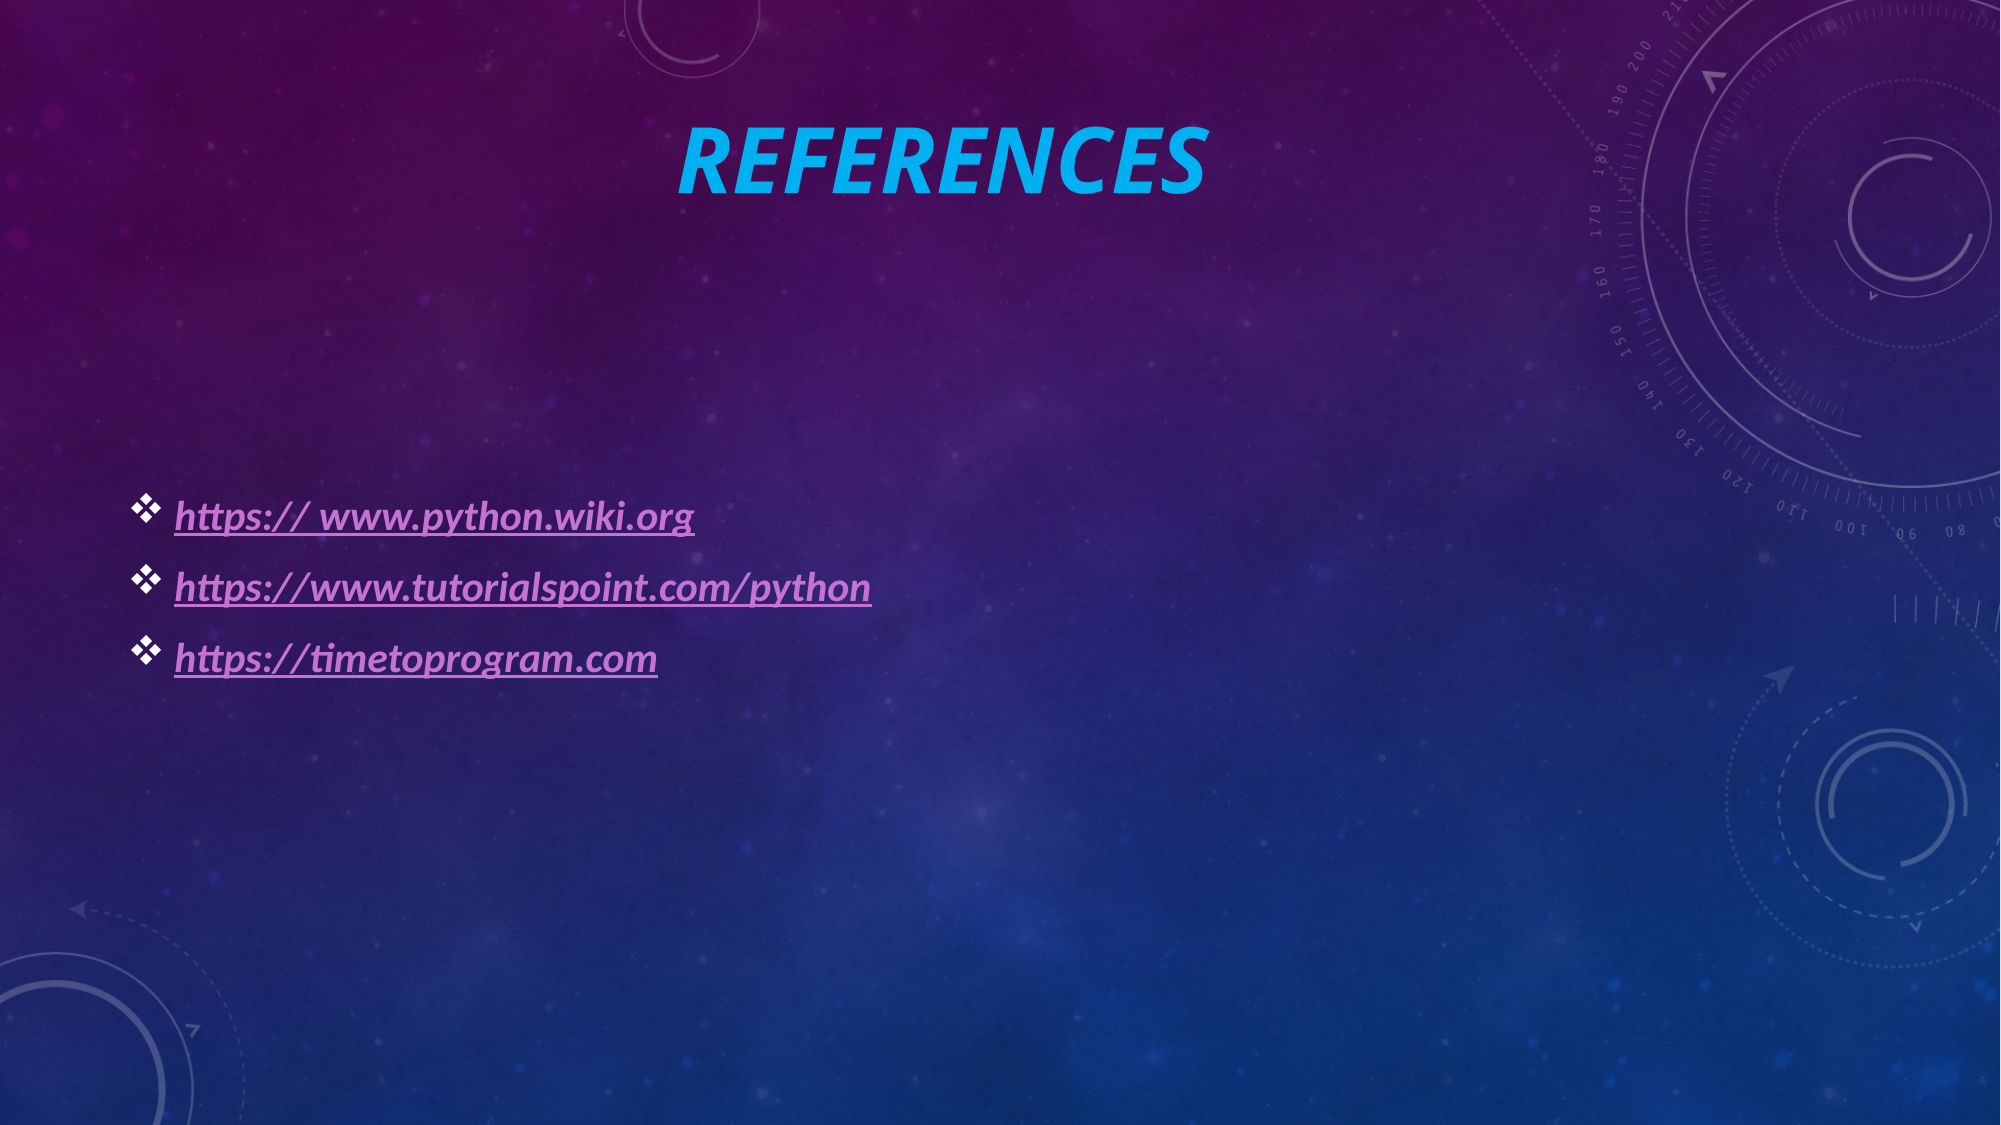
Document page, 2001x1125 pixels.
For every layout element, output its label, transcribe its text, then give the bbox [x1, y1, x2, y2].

picture [0, 0, 2001, 1125]
title REFERENCES [112, 37, 1775, 277]
list https:// www.python.wiki.org https://www.tutorialspoint.com/python https://timetoprogram.com [112, 351, 1775, 950]
